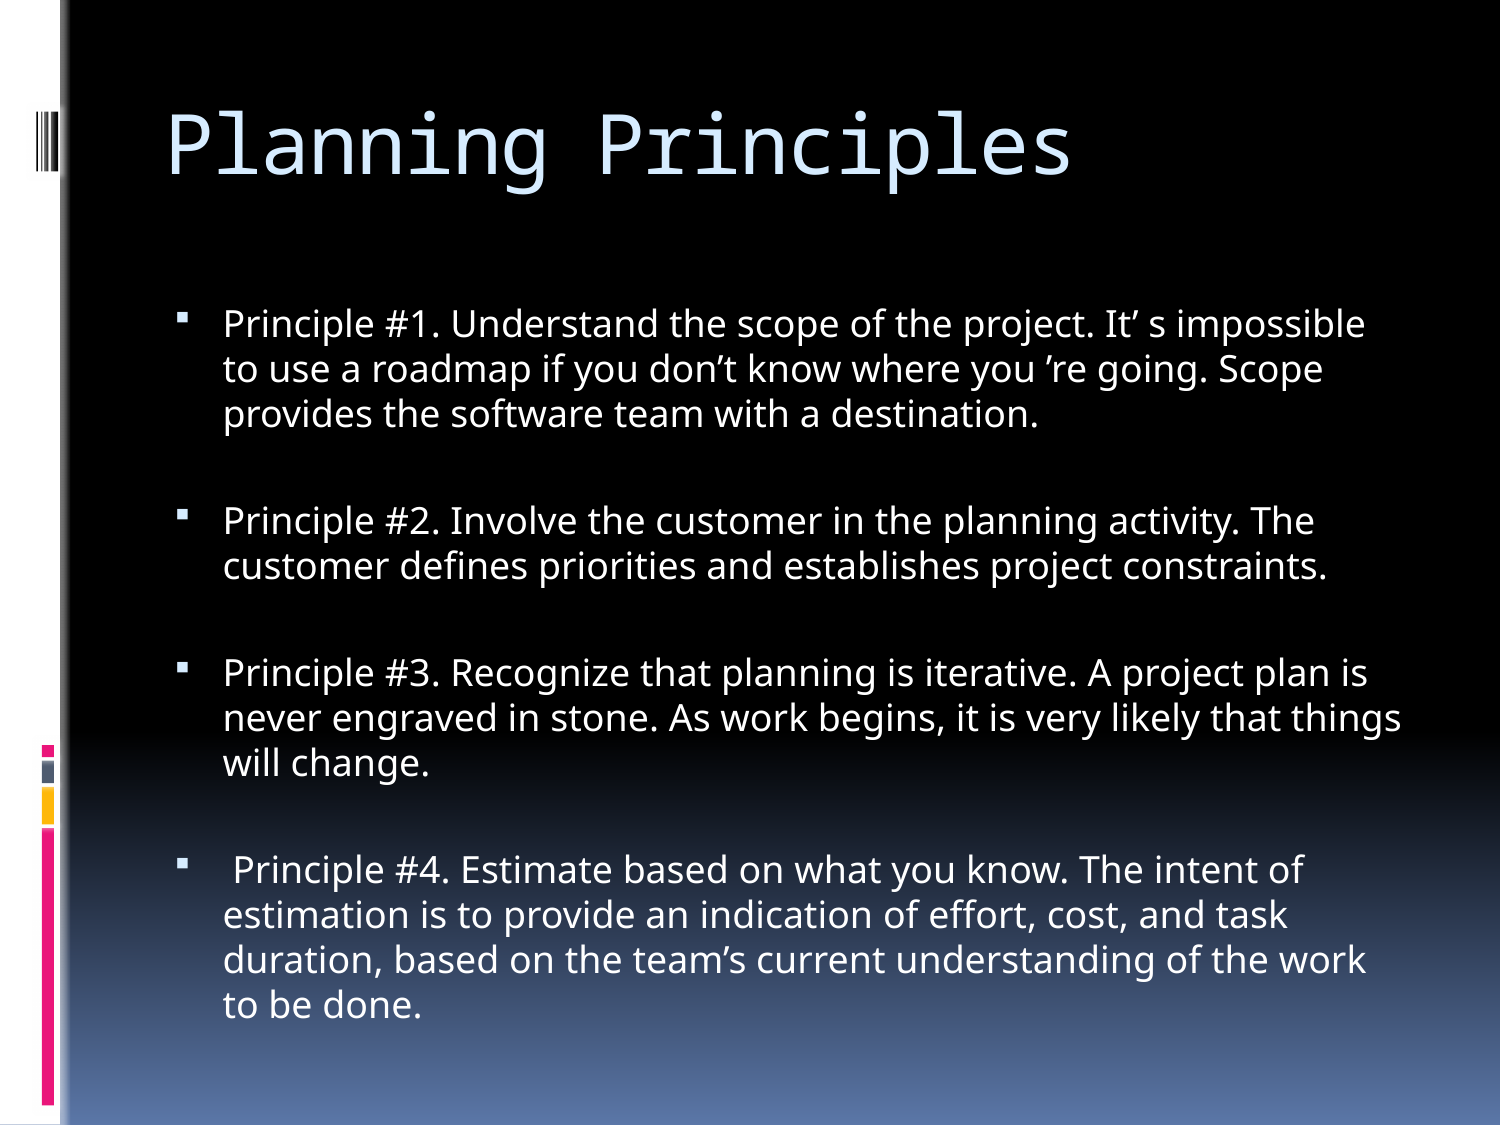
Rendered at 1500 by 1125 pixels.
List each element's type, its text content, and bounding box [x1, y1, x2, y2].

list Principle #1. Understand the scope of the project. It’ s impossible to use a roadmap if you don’t know where you ’re going. Scope provides the software team with a destination. Principle #2. Involve the customer in the planning activity. The customer defines priorities and establishes project constraints. Principle #3. Recognize that planning is iterative. A project plan is never engraved in stone. As work begins, it is very likely that things will change. Principle #4. Estimate based on what you know. The intent of estimation is to provide an indication of effort, cost, and task duration, based on the team’s current understanding of the work to be done. [150, 292, 1425, 1043]
title Planning Principles [150, 83, 1425, 234]
